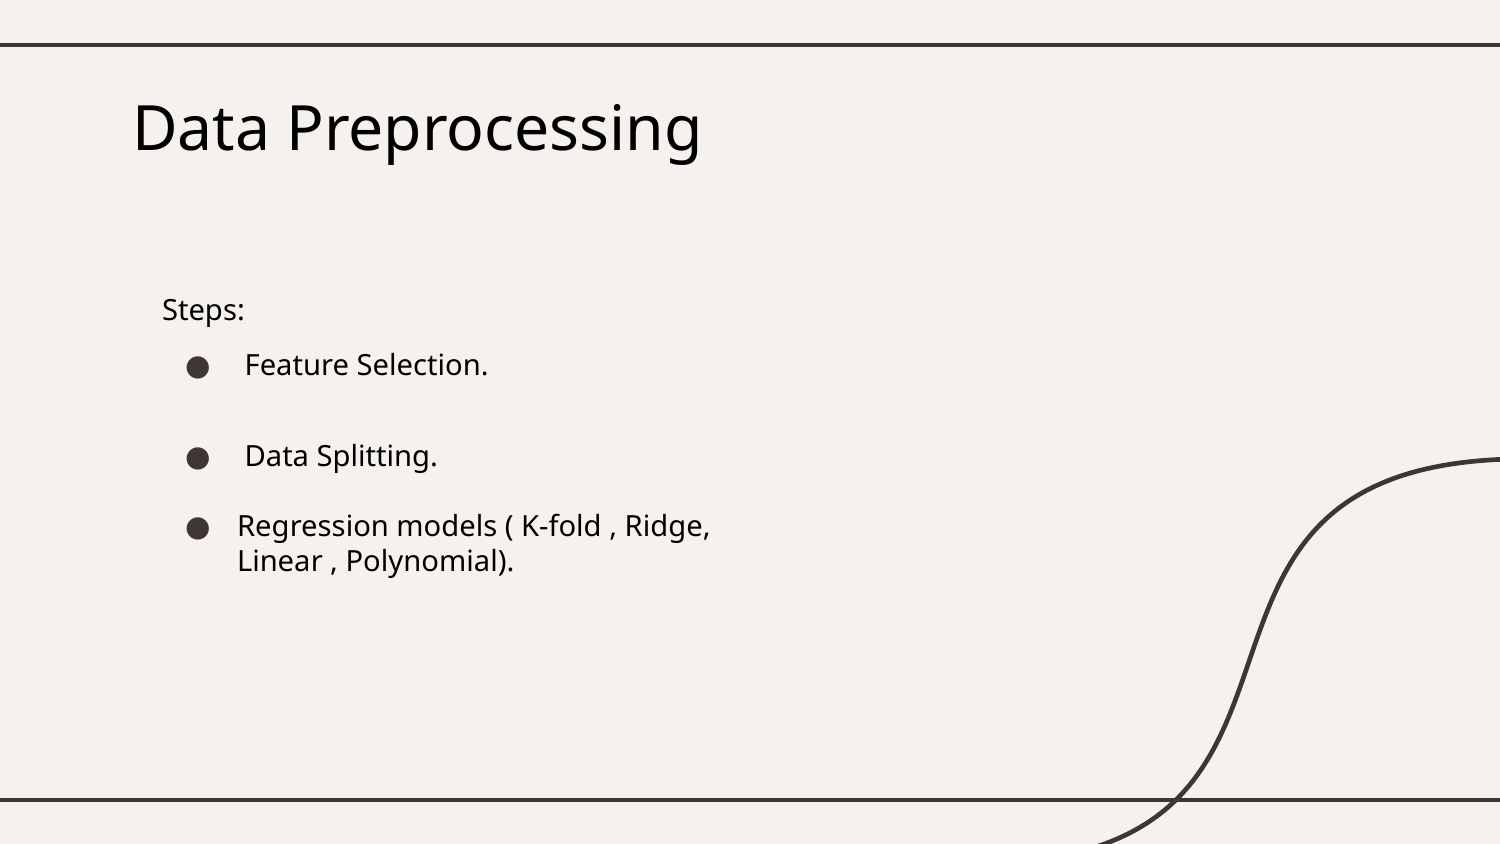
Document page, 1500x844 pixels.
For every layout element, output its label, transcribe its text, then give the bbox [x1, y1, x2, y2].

title Data Preprocessing [116, 72, 1049, 167]
subtitle Steps: Feature Selection. Data Splitting. Regression models ( K-fold , Ridge, Linear , Polynomial). [146, 275, 779, 667]
